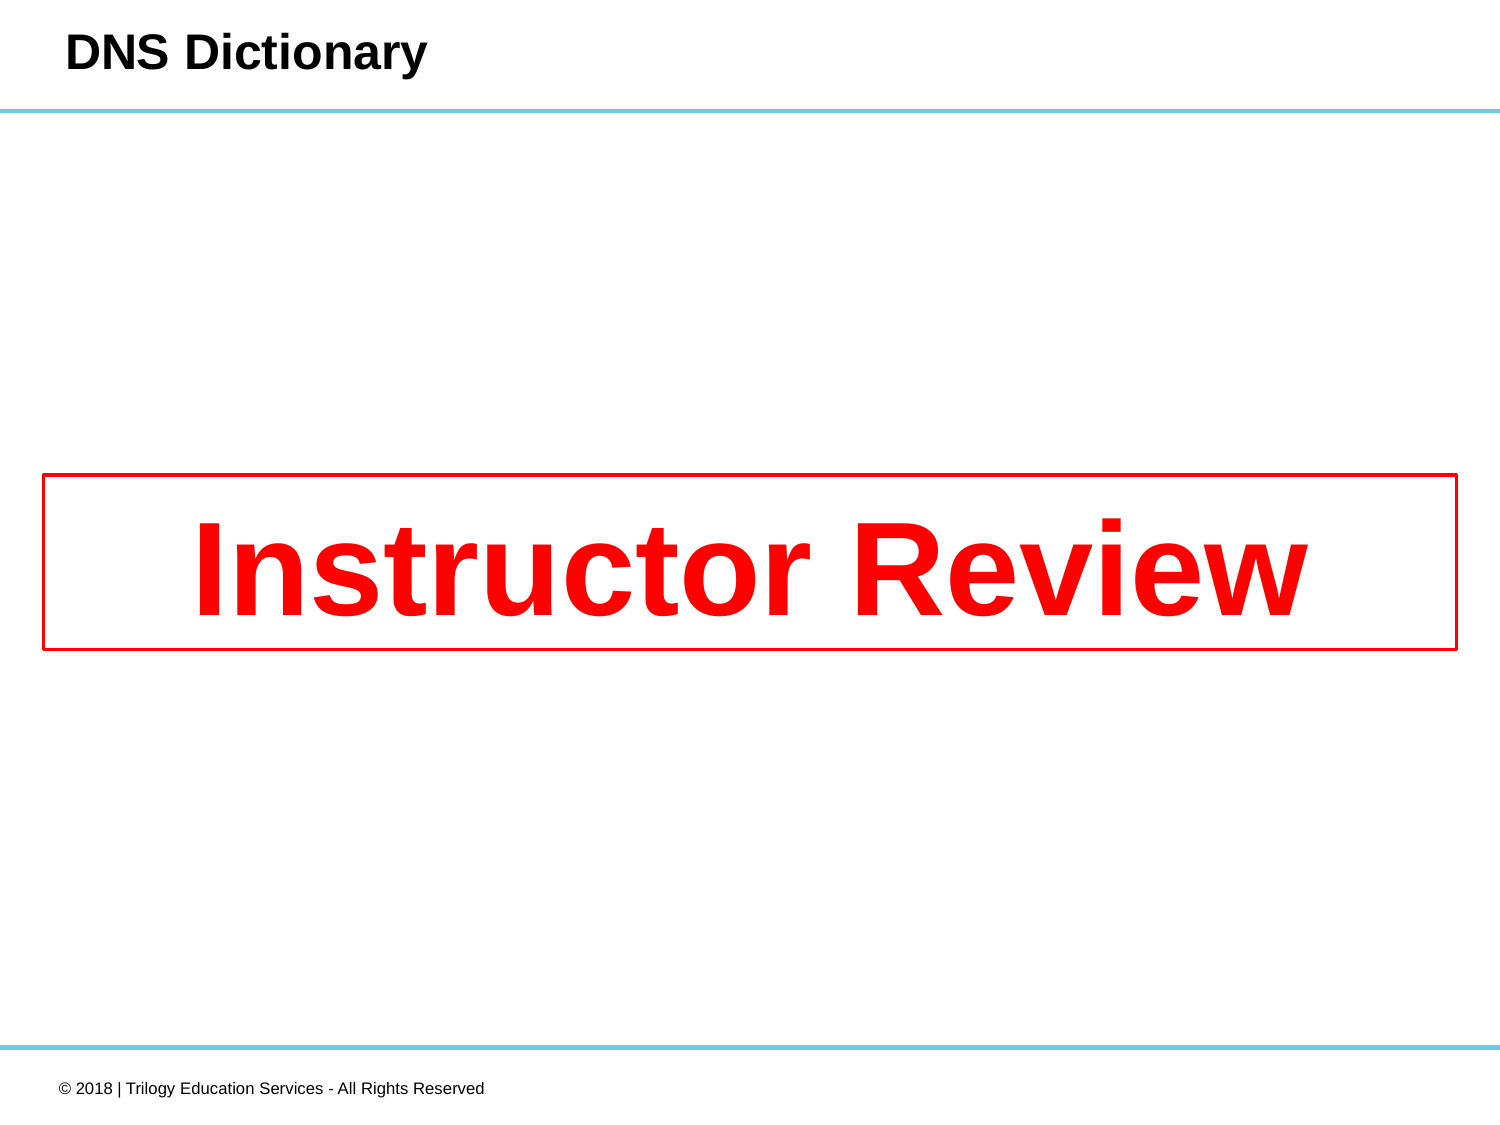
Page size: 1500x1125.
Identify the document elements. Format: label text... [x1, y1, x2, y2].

text_box Instructor Review [43, 474, 1457, 650]
title DNS Dictionary [50, 0, 1475, 108]
